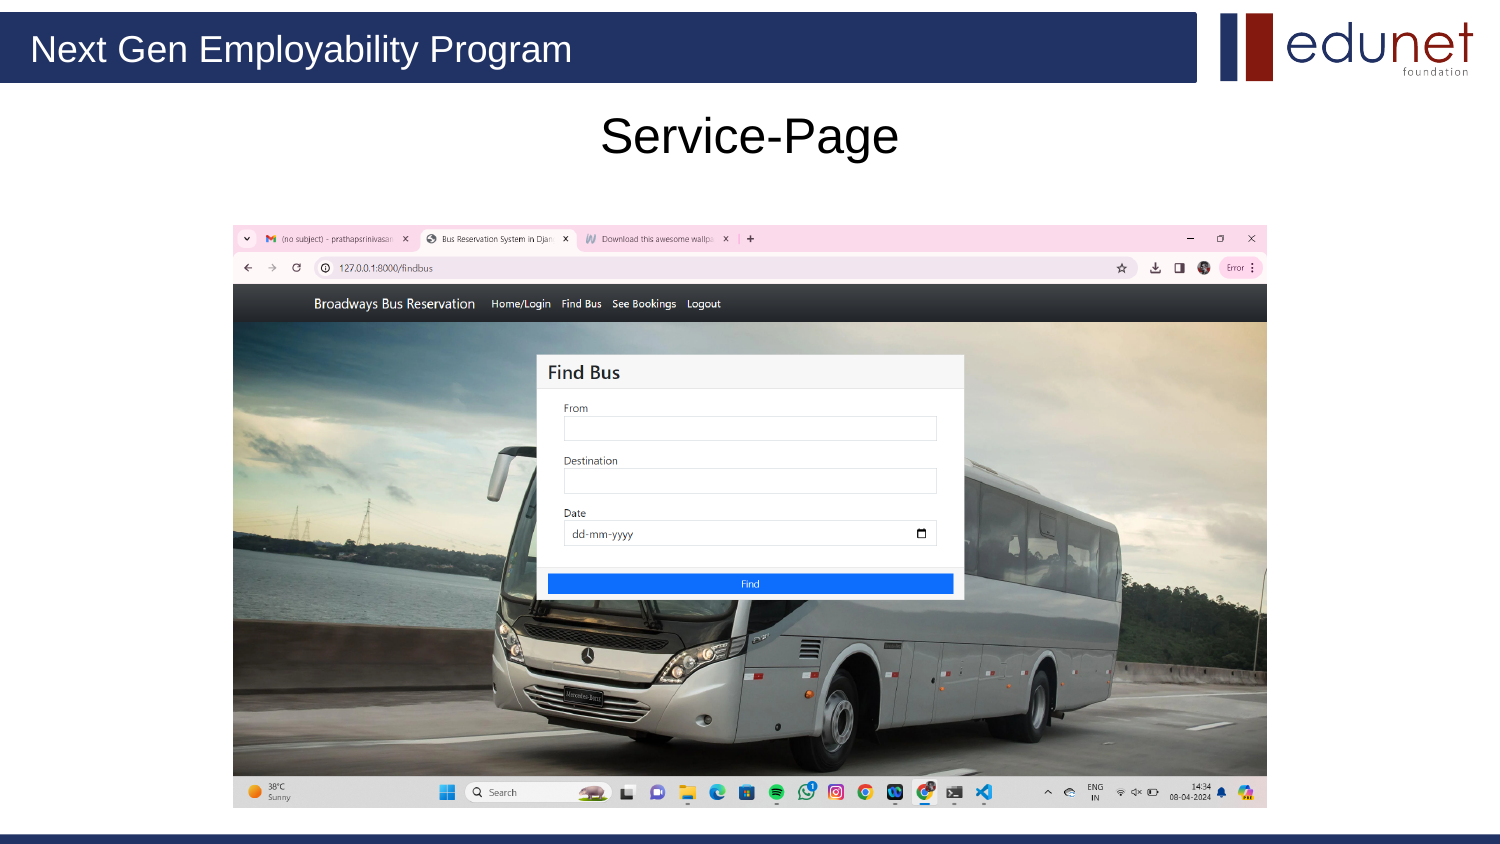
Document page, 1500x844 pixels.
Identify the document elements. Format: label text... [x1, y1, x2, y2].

title Service-Page [103, 104, 1397, 163]
picture [1279, 14, 1482, 83]
picture [232, 225, 1268, 808]
